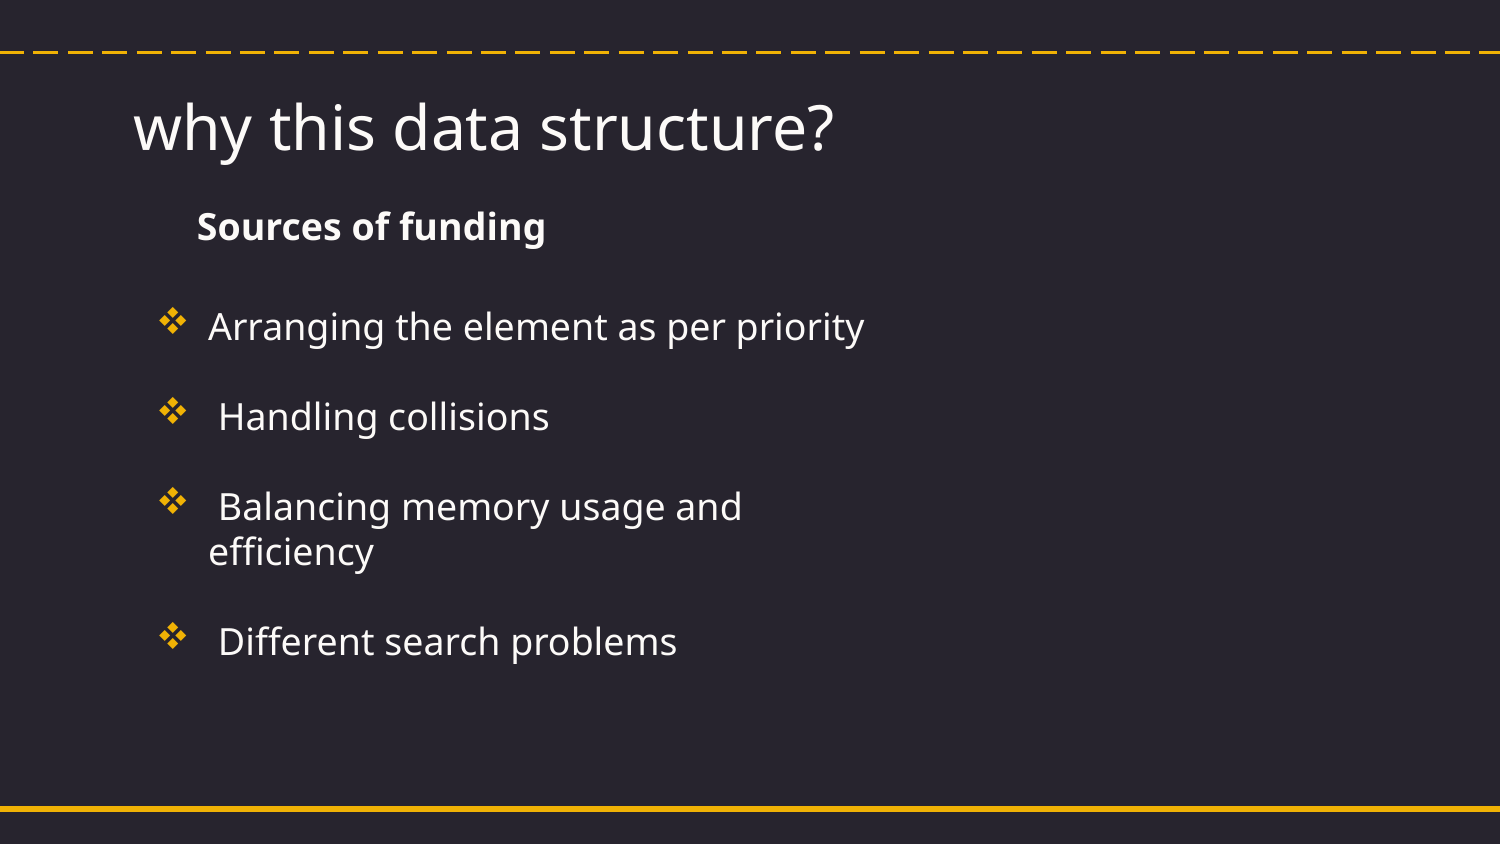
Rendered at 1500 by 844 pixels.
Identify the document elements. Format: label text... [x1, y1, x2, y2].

title why this data structure? [118, 72, 1382, 167]
subtitle Sources of funding [181, 183, 734, 264]
subtitle Arranging the element as per priority Handling collisions Balancing memory usage and efficiency Different search problems [118, 288, 913, 645]
